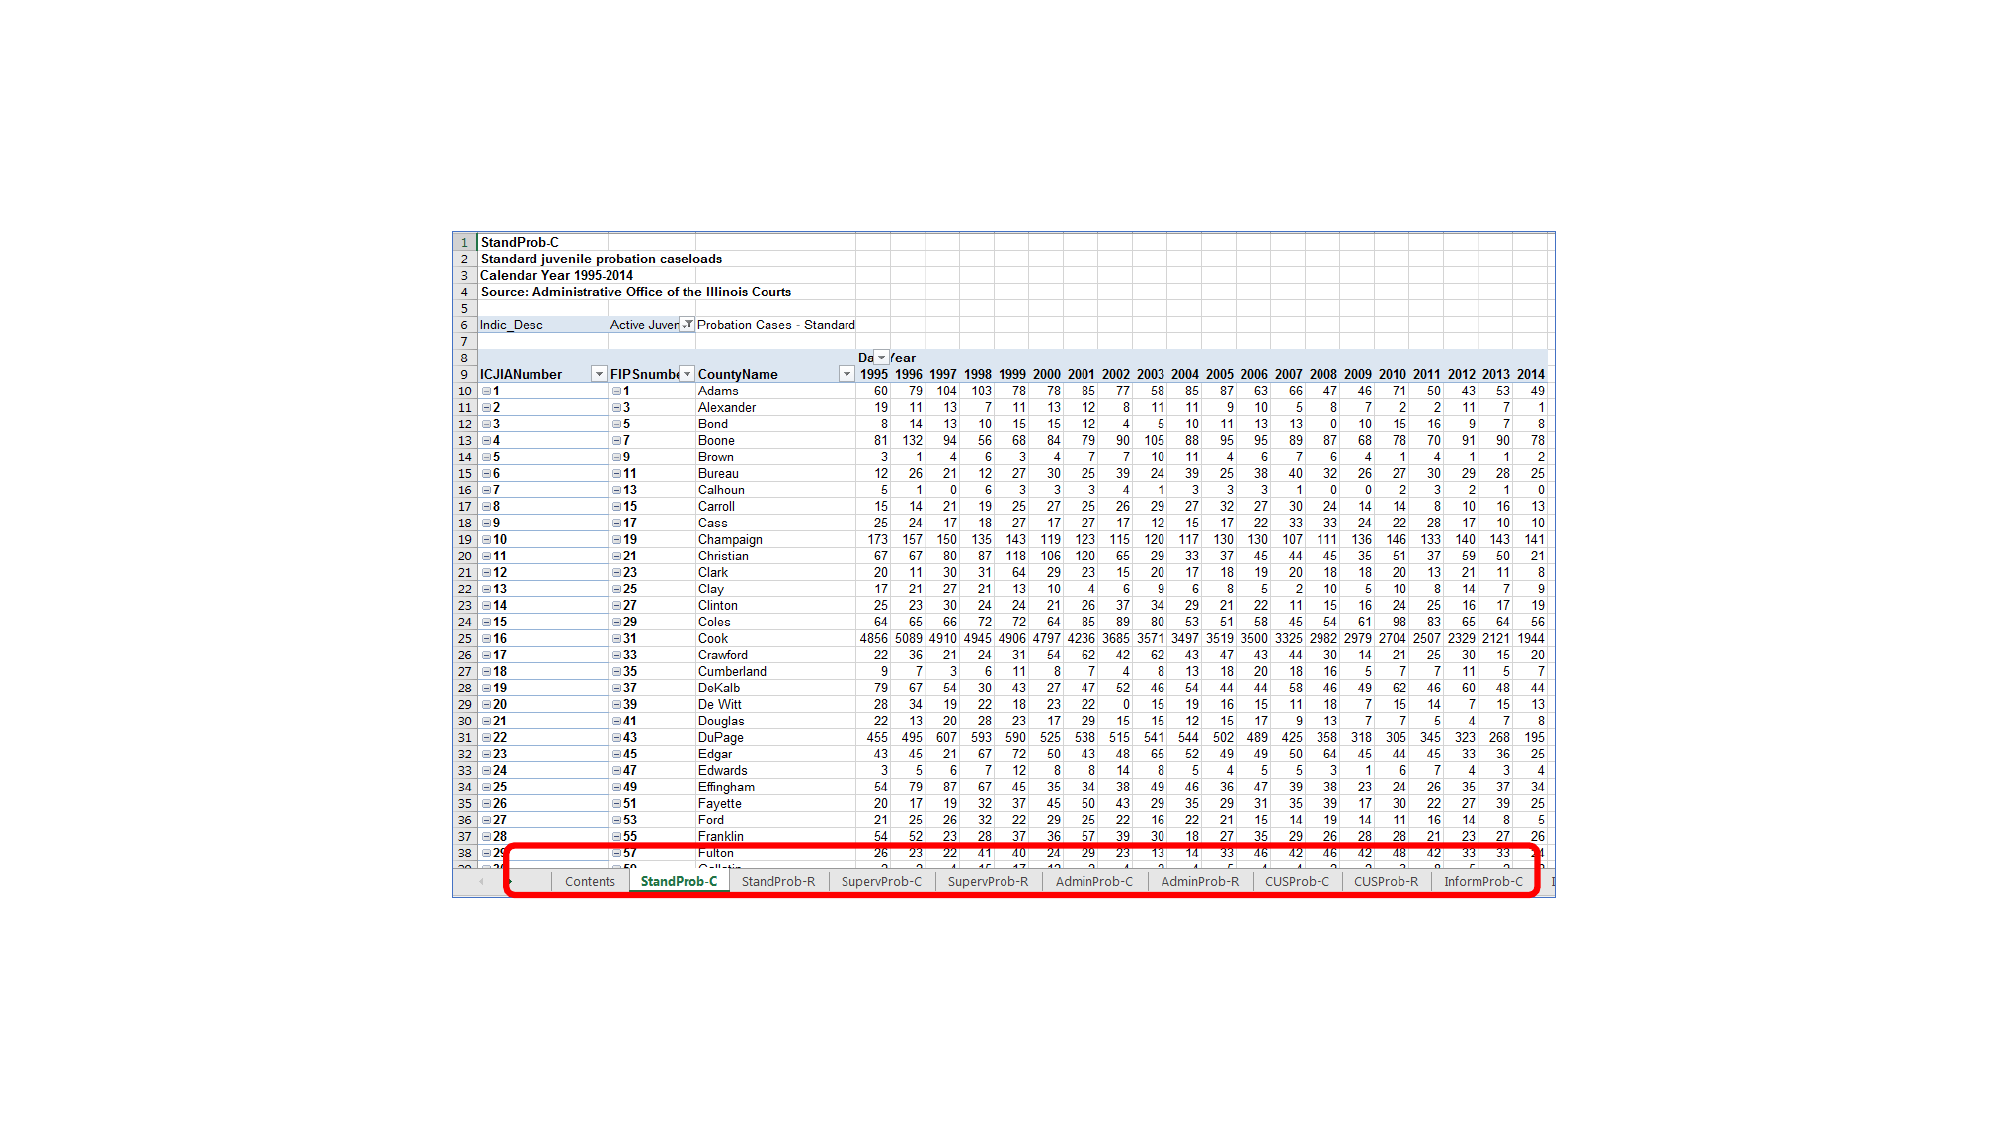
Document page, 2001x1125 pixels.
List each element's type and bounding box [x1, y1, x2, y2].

text_box [438, 222, 1564, 902]
